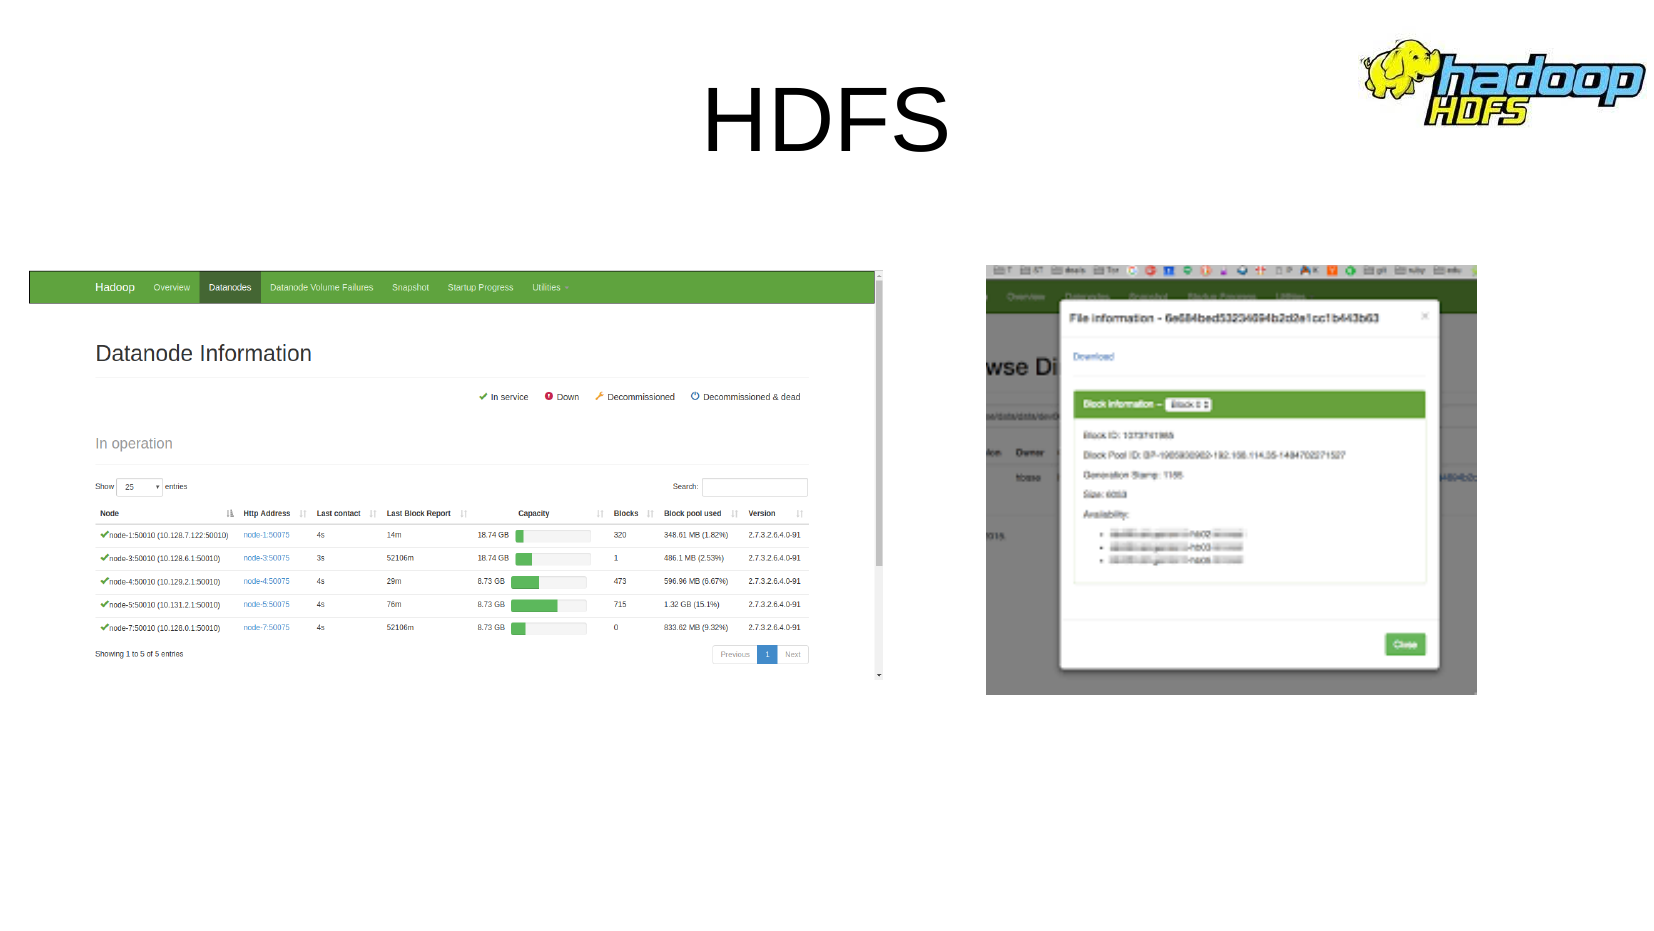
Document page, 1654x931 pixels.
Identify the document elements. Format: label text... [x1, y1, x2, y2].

picture [1358, 11, 1647, 148]
title HDFS [82, 37, 1571, 193]
picture [29, 270, 883, 680]
picture [986, 265, 1477, 695]
